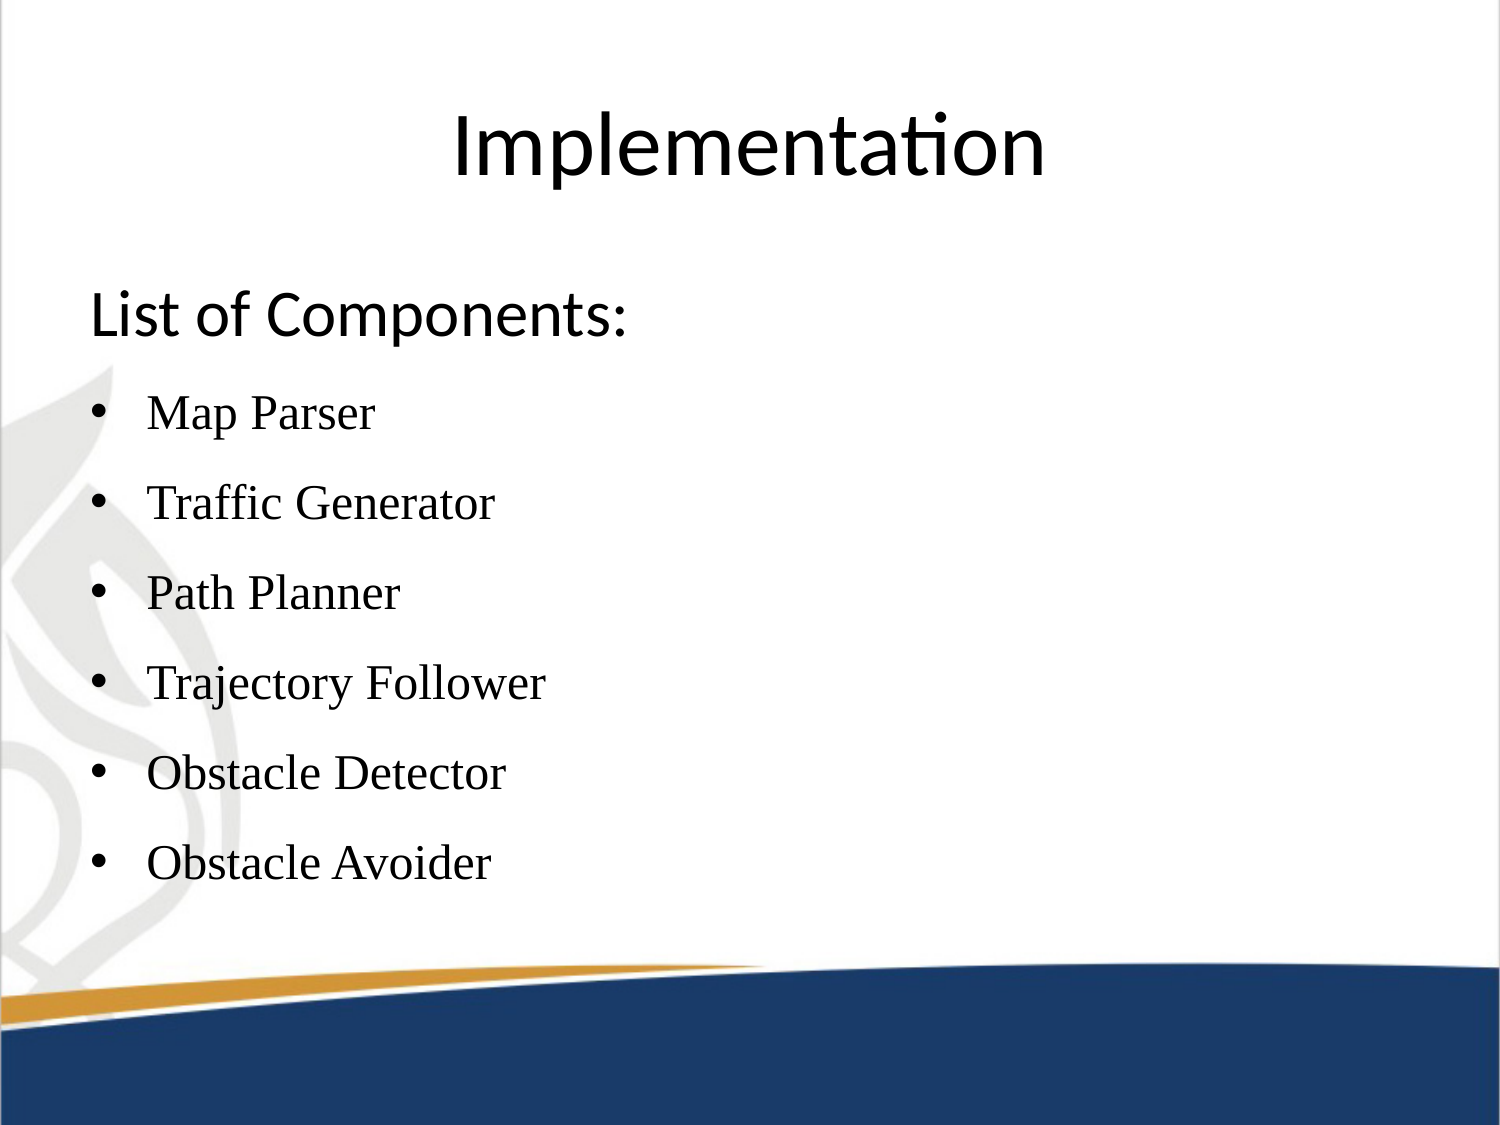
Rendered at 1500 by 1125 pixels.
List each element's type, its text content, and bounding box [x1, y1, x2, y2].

picture [0, 0, 1500, 1125]
list List of Components: Map Parser Traffic Generator Path Planner Trajectory Follower Obstacle Detector Obstacle Avoider [75, 262, 1425, 1005]
title Implementation [75, 45, 1425, 233]
